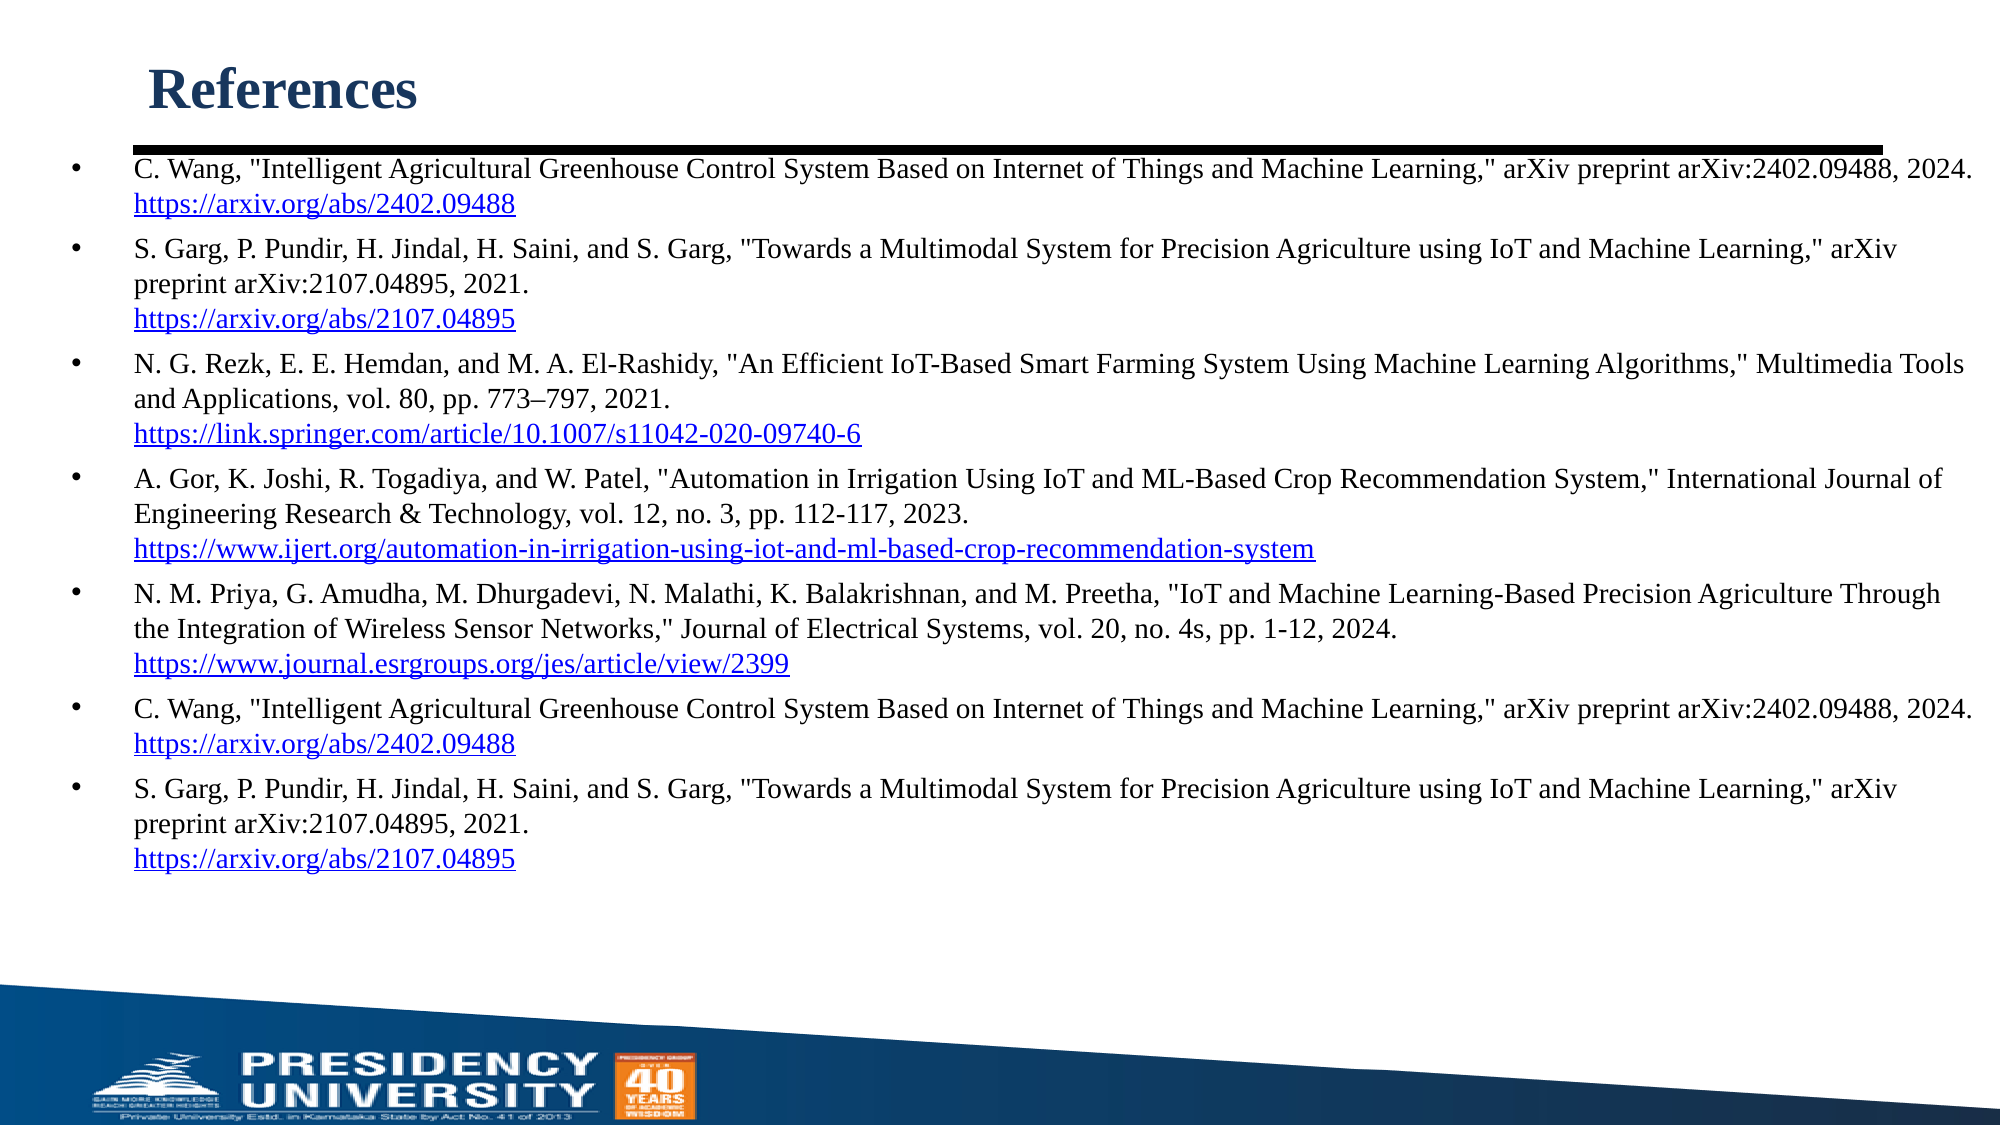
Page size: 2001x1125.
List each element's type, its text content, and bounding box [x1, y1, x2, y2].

title References [133, 45, 1884, 125]
picture [0, 982, 2000, 1125]
list C. Wang, "Intelligent Agricultural Greenhouse Control System Based on Internet of Things and Machine Learning," arXiv preprint arXiv:2402.09488, 2024. https://arxiv.org/abs/2402.09488 S. Garg, P. Pundir, H. Jindal, H. Saini, and S. Garg, "Towards a Multimodal System for Precision Agriculture using IoT and Machine Learning," arXiv preprint arXiv:2107.04895, 2021. https://arxiv.org/abs/2107.04895 N. G. Rezk, E. E. Hemdan, and M. A. El-Rashidy, "An Efficient IoT-Based Smart Farming System Using Machine Learning Algorithms," Multimedia Tools and Applications, vol. 80, pp. 773–797, 2021. https://link.springer.com/article/10.1007/s11042-020-09740-6 A. Gor, K. Joshi, R. Togadiya, and W. Patel, "Automation in Irrigation Using IoT and ML-Based Crop Recommendation System," International Journal of Engineering Research & Technology, vol. 12, no. 3, pp. 112-117, 2023. https://www.ijert.org/automation-in-irrigation-using-iot-and-ml-based-crop-recommendation-system N. M. Priya, G. Amudha, M. Dhurgadevi, N. Malathi, K. Balakrishnan, and M. Preetha, "IoT and Machine Learning-Based Precision Agriculture Through the Integration of Wireless Sensor Networks," Journal of Electrical Systems, vol. 20, no. 4s, pp. 1-12, 2024. https://www.journal.esrgroups.org/jes/article/view/2399 C. Wang, "Intelligent Agricultural Greenhouse Control System Based on Internet of Things and Machine Learning," arXiv preprint arXiv:2402.09488, 2024. https://arxiv.org/abs/2402.09488 S. Garg, P. Pundir, H. Jindal, H. Saini, and S. Garg, "Towards a Multimodal System for Precision Agriculture using IoT and Machine Learning," arXiv preprint arXiv:2107.04895, 2021. https://arxiv.org/abs/2107.04895 [43, 142, 2000, 1025]
